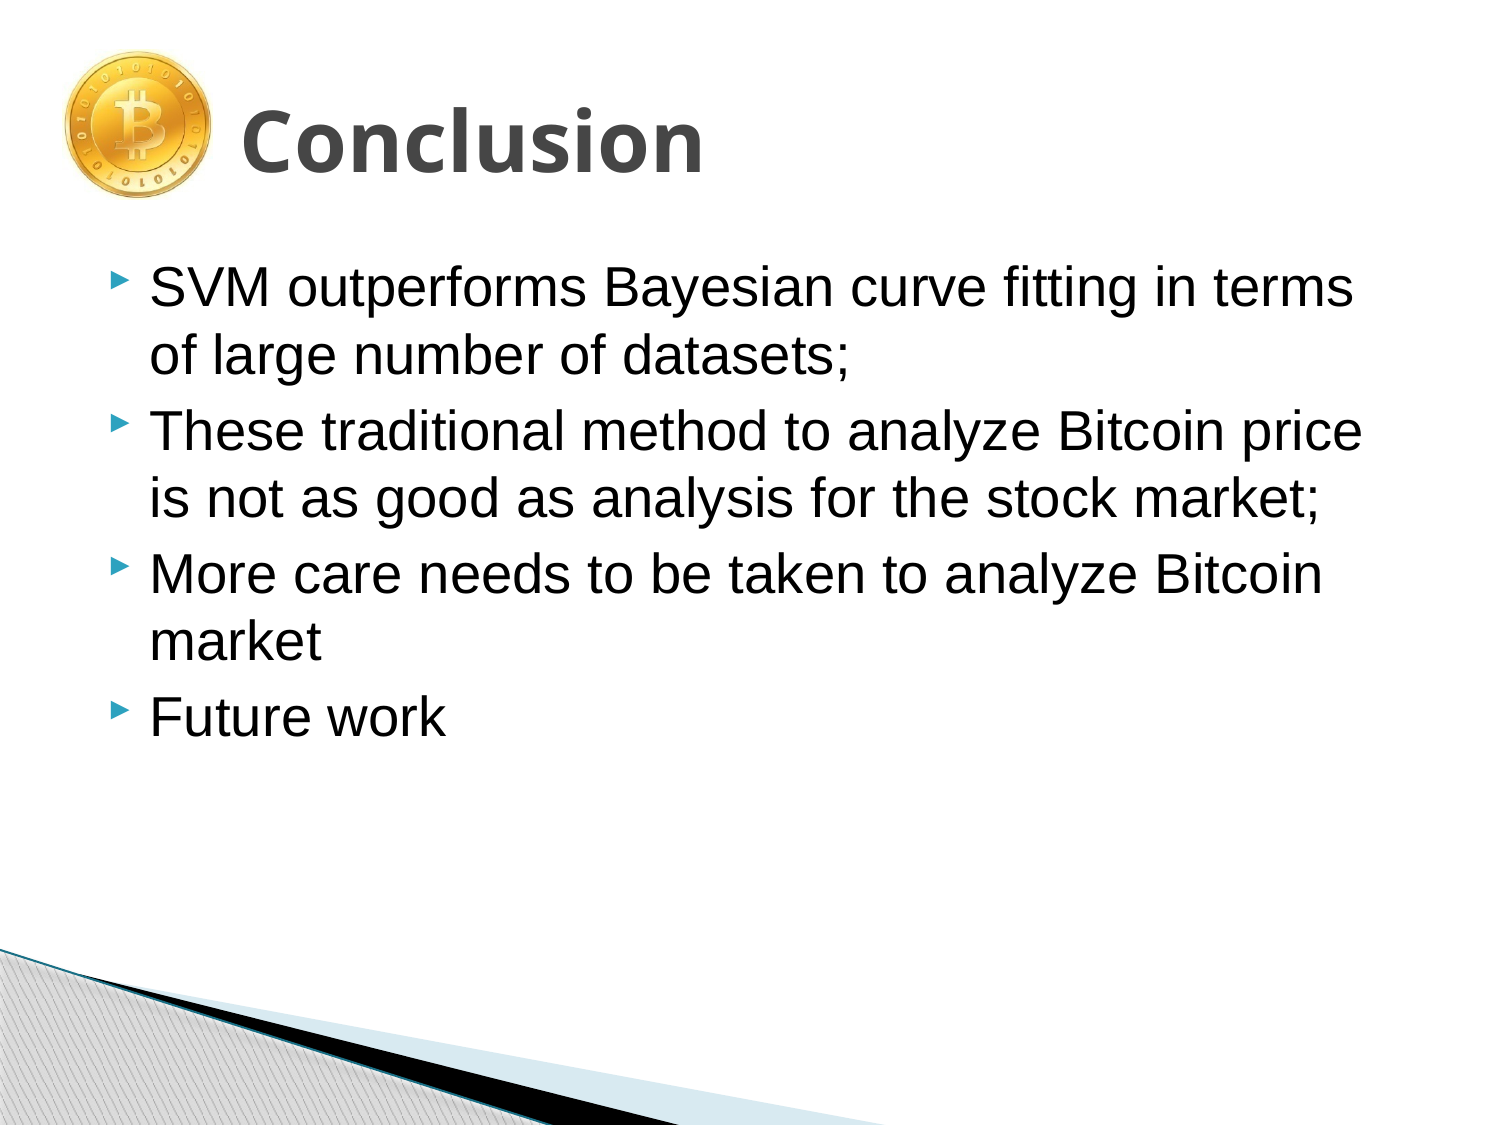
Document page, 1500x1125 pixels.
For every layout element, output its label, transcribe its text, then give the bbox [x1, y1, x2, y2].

list SVM outperforms Bayesian curve fitting in terms of large number of datasets; These traditional method to analyze Bitcoin price is not as good as analysis for the stock market; More care needs to be taken to analyze Bitcoin market Future work [75, 243, 1425, 986]
title Conclusion [225, 45, 1425, 233]
picture [62, 49, 213, 201]
